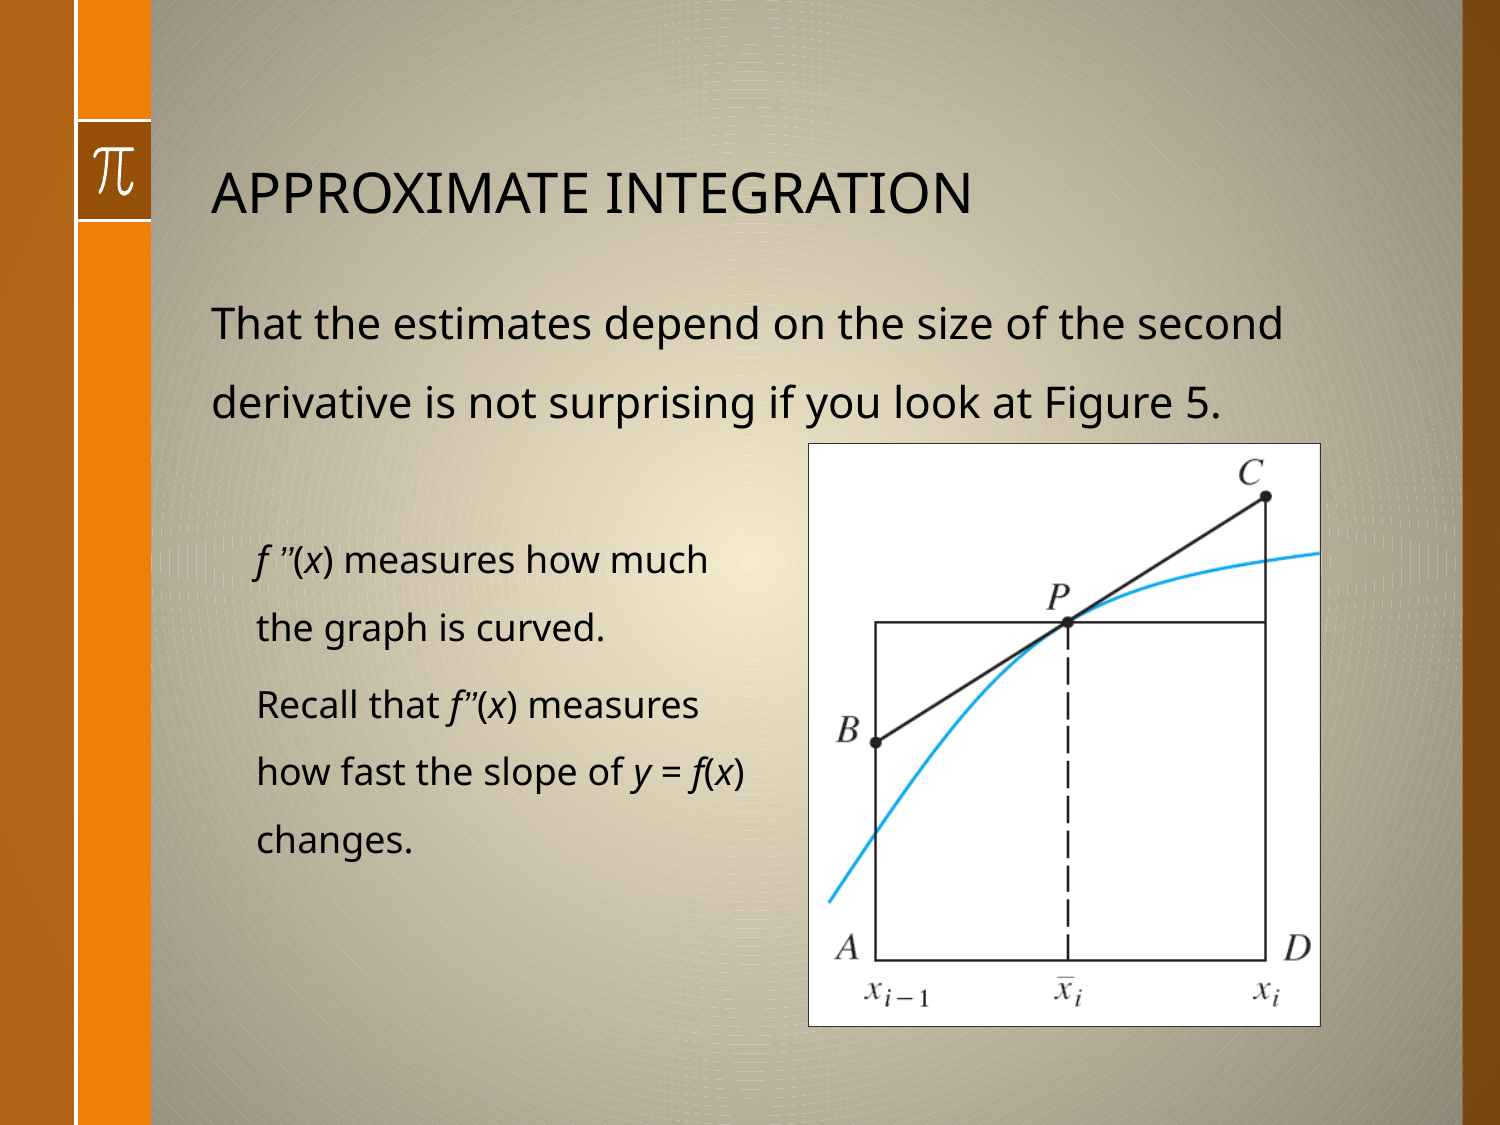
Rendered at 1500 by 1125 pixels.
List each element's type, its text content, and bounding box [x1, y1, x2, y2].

picture [809, 444, 1320, 1026]
title APPROXIMATE INTEGRATION [196, 29, 1400, 233]
list That the estimates depend on the size of the second derivative is not surprising if you look at Figure 5. f ’’(x) measures how much the graph is curved. Recall that f’’(x) measures how fast the slope of y = f(x) changes. [196, 262, 1400, 1013]
